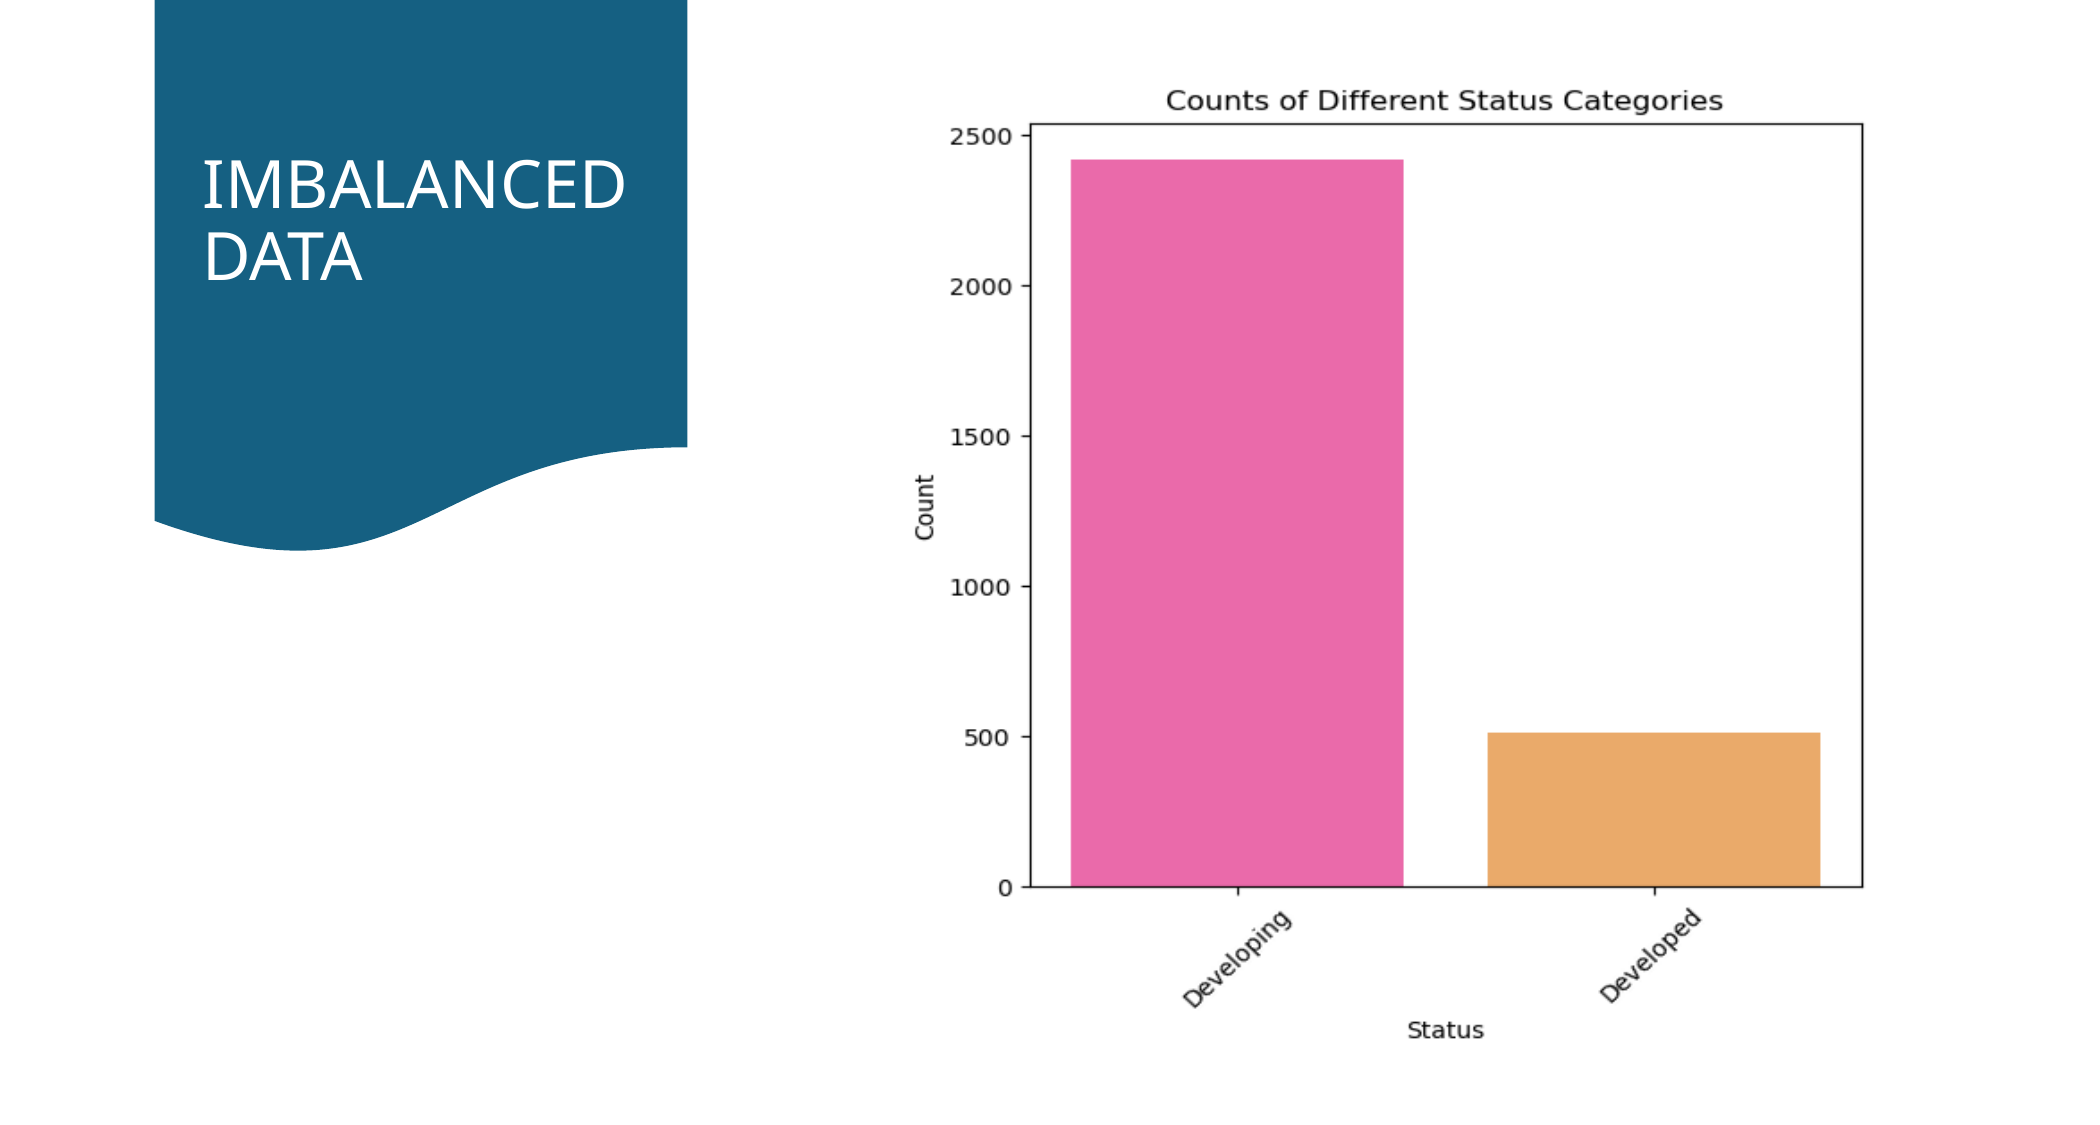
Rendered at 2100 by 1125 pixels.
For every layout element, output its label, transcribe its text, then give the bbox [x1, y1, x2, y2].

title IMBALANCED DATA [187, 28, 654, 417]
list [895, 74, 1878, 1060]
text_box [153, 0, 689, 553]
